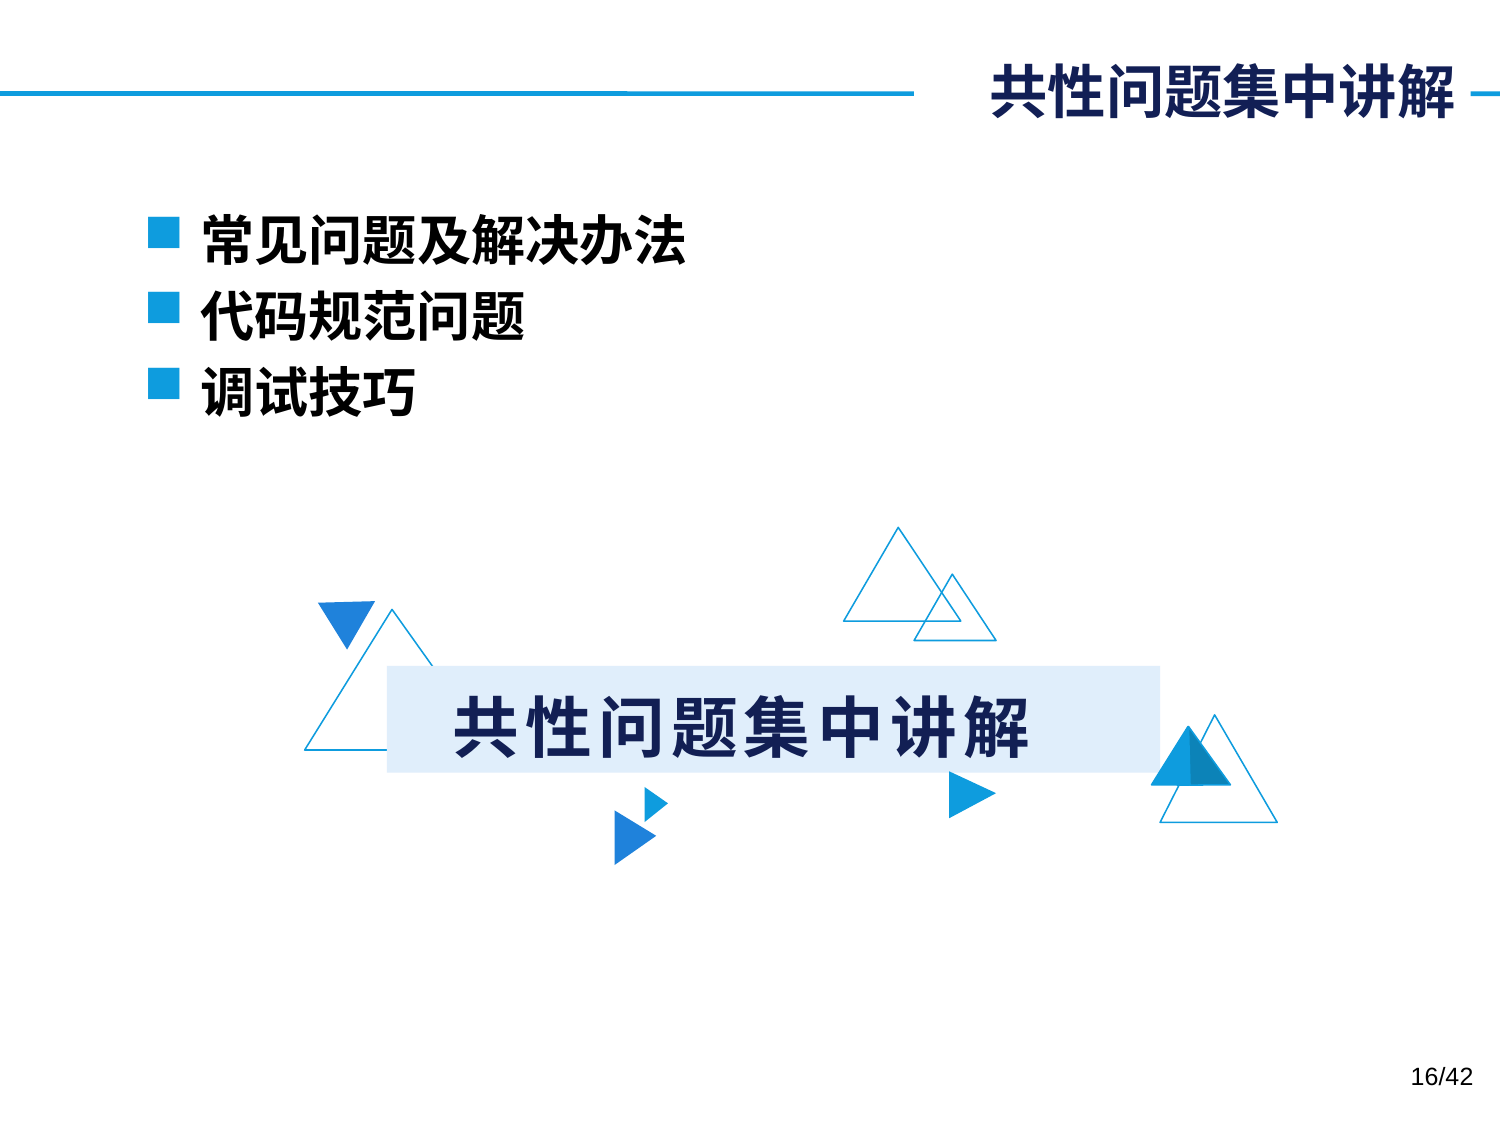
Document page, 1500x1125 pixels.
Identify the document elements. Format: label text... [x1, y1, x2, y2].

slide_number 16/42 [1138, 1053, 1489, 1114]
list 常见问题及解决办法 代码规范问题 调试技巧 [128, 199, 1383, 1043]
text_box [304, 527, 1278, 866]
title 共性问题集中讲解 [914, 46, 1471, 133]
